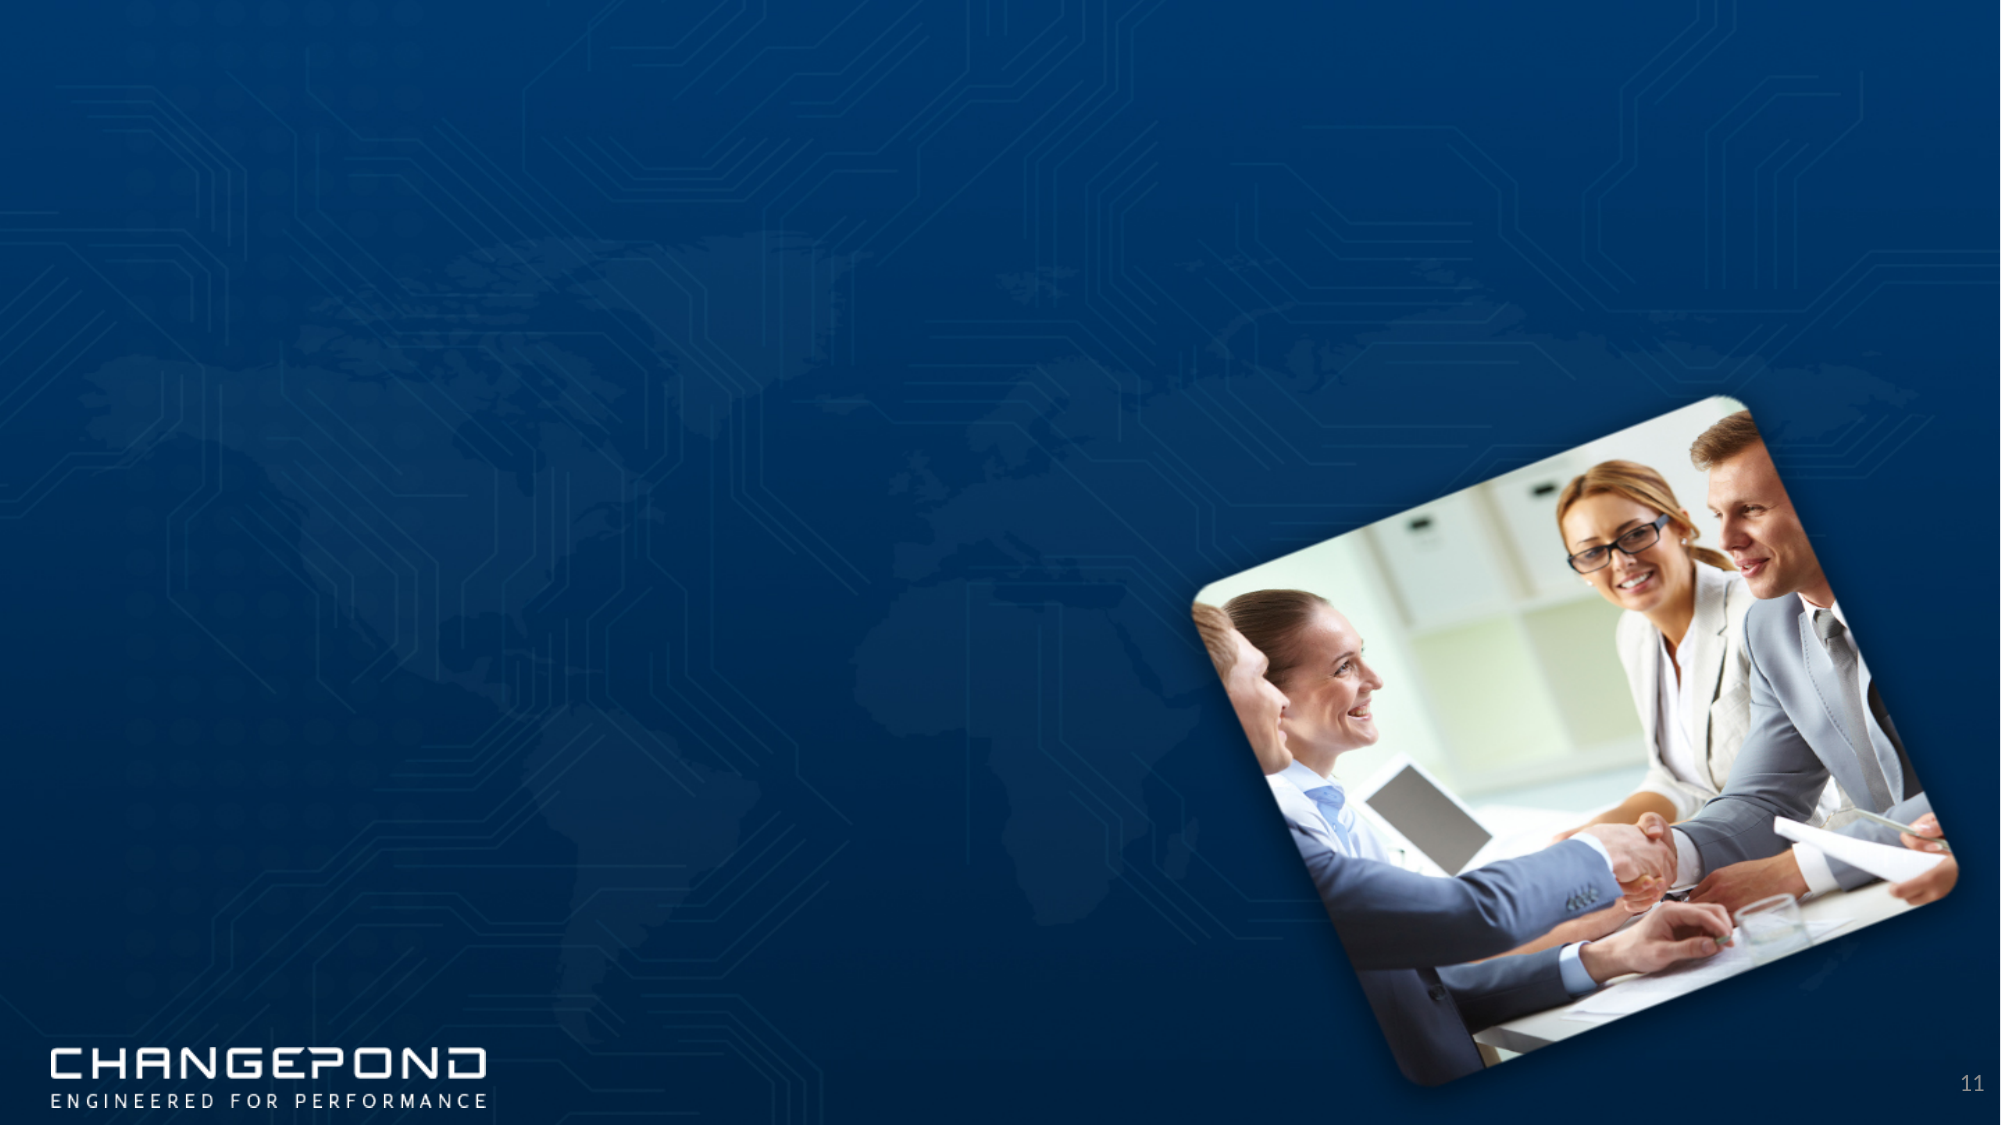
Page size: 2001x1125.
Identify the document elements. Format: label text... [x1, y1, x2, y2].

picture [0, 0, 2001, 1125]
slide_number 11 [1896, 1051, 2000, 1112]
